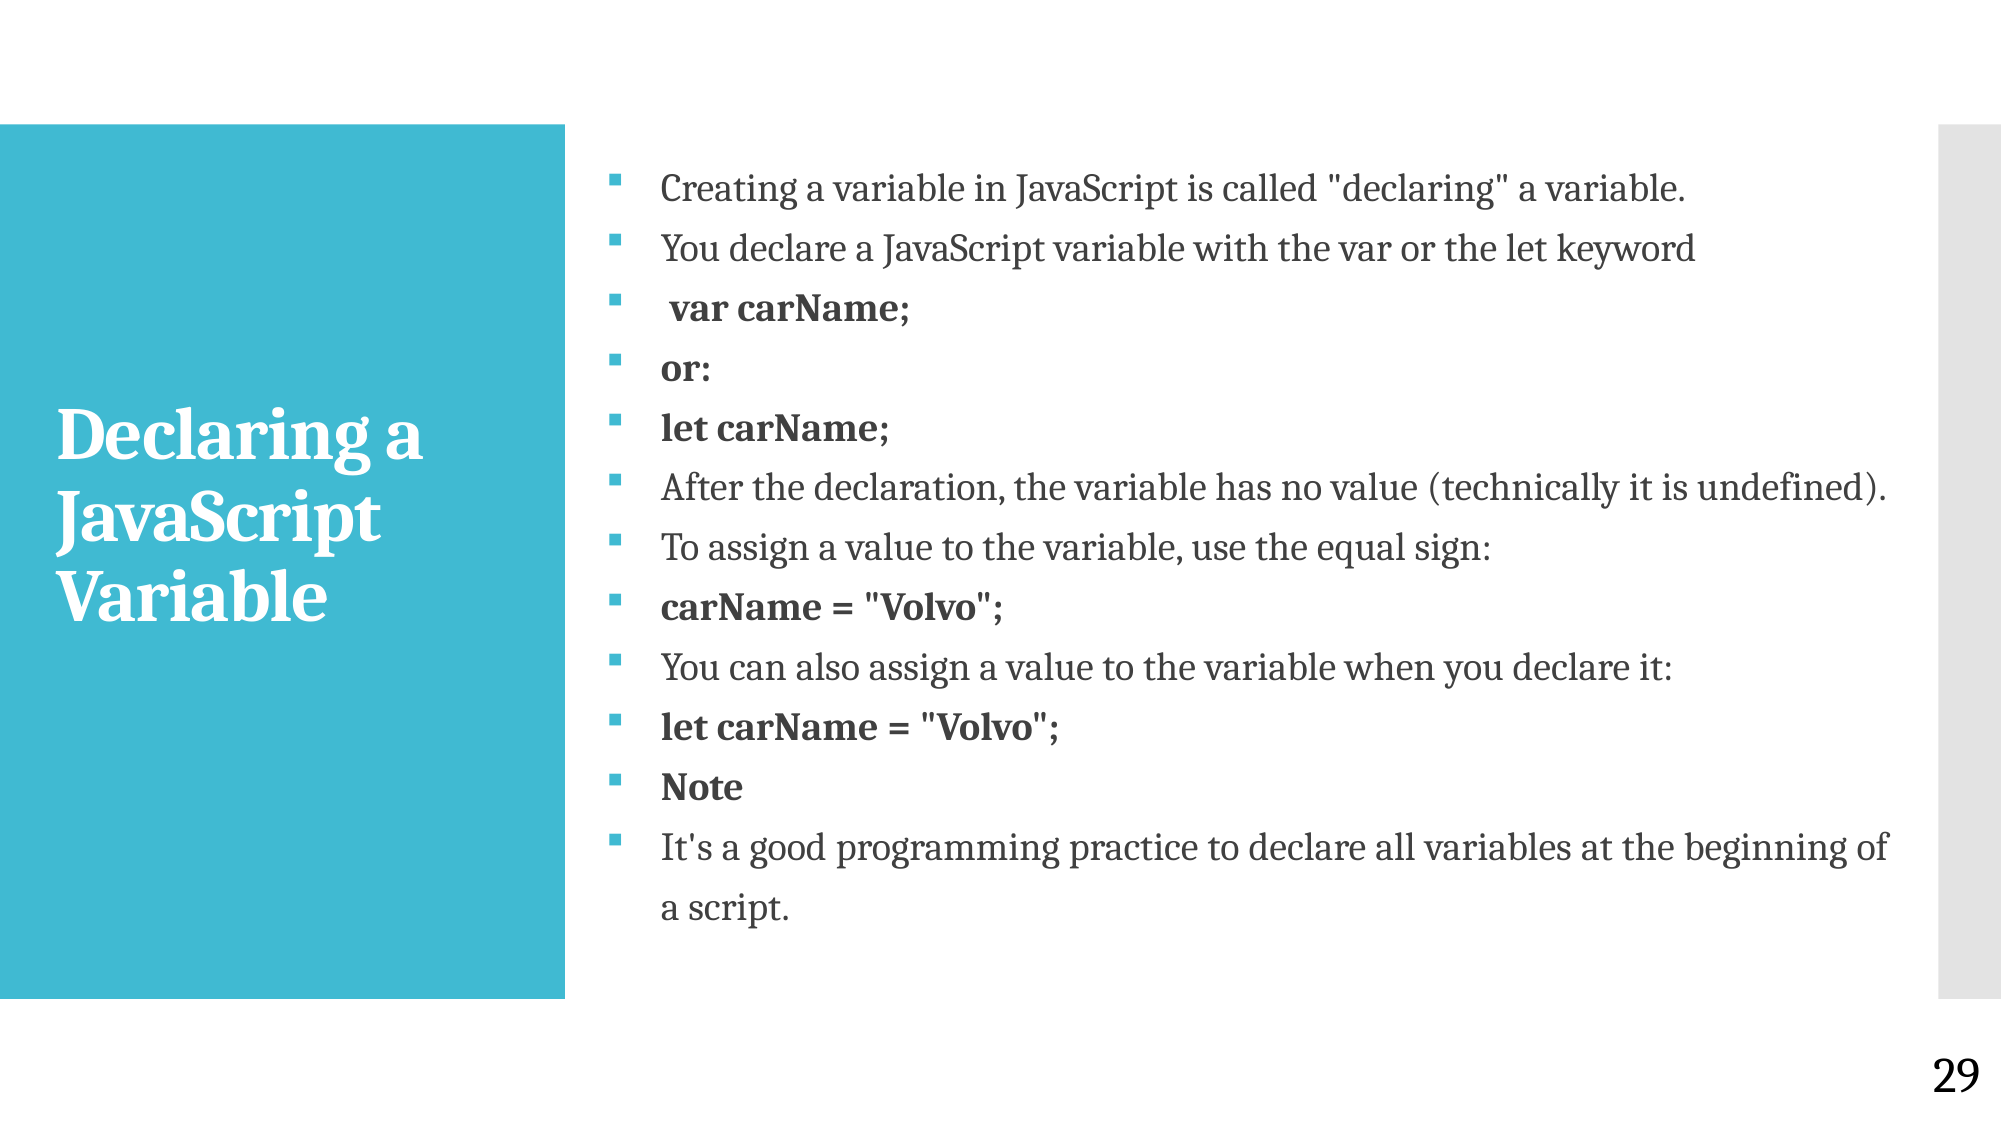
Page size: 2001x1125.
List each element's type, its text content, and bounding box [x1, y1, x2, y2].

title Declaring a JavaScript Variable [41, 184, 525, 940]
slide_number 29 [1744, 1042, 1996, 1103]
list Creating a variable in JavaScript is called "declaring" a variable. You declare a JavaScript variable with the var or the let keyword var carName; or: let carName; After the declaration, the variable has no value (technically it is undefined). To assign a value to the variable, use the equal sign: carName = "Volvo"; You can also assign a value to the variable when you declare it: let carName = "Volvo"; Note It's a good programming practice to declare all variables at the beginning of a script. [591, 141, 1906, 982]
